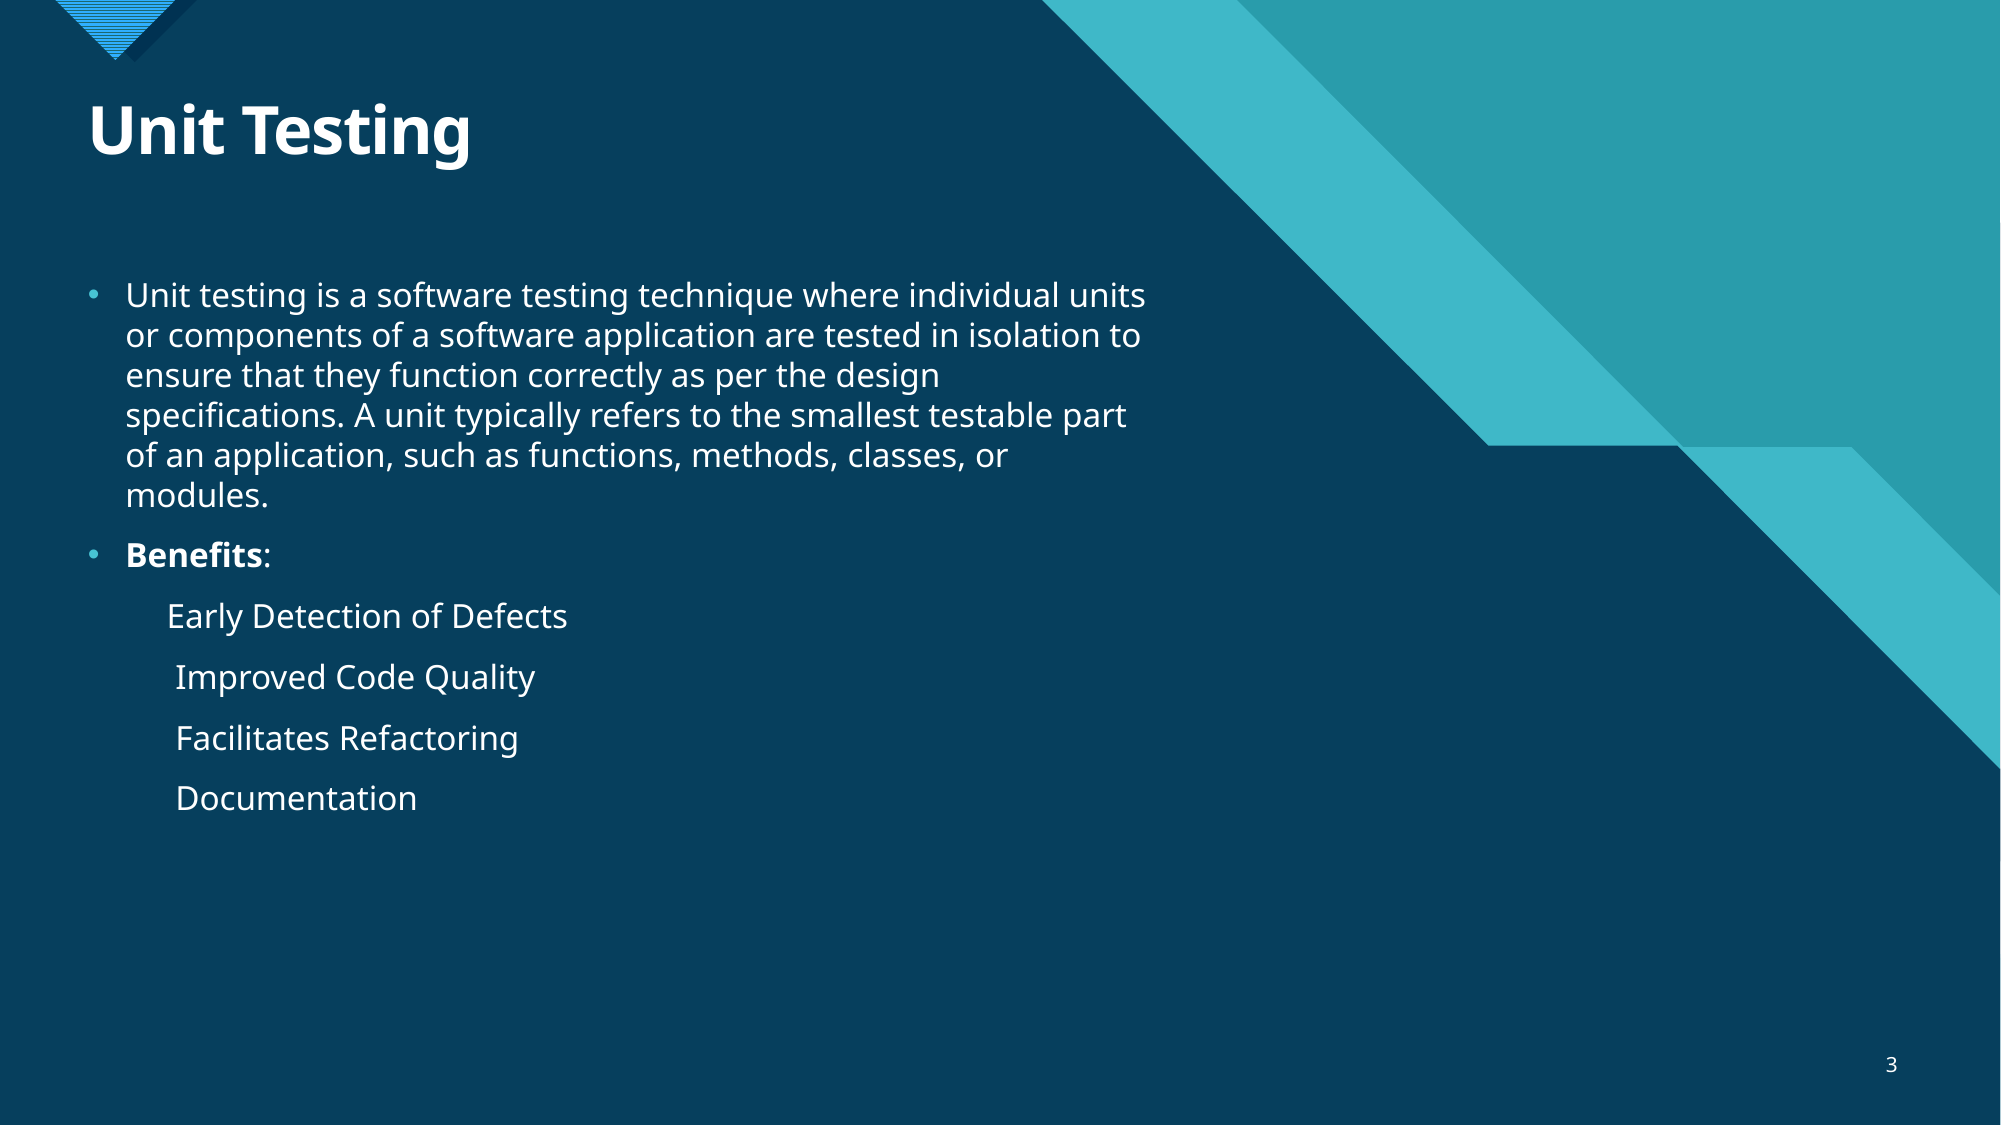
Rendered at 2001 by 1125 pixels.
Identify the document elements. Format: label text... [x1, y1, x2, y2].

slide_number 3 [1845, 1035, 1913, 1096]
title Unit Testing [72, 89, 1913, 177]
list Unit testing is a software testing technique where individual units or components of a software application are tested in isolation to ensure that they function correctly as per the design specifications. A unit typically refers to the smallest testable part of an application, such as functions, methods, classes, or modules. Benefits: Early Detection of Defects Improved Code Quality Facilitates Refactoring Documentation [72, 266, 1175, 939]
